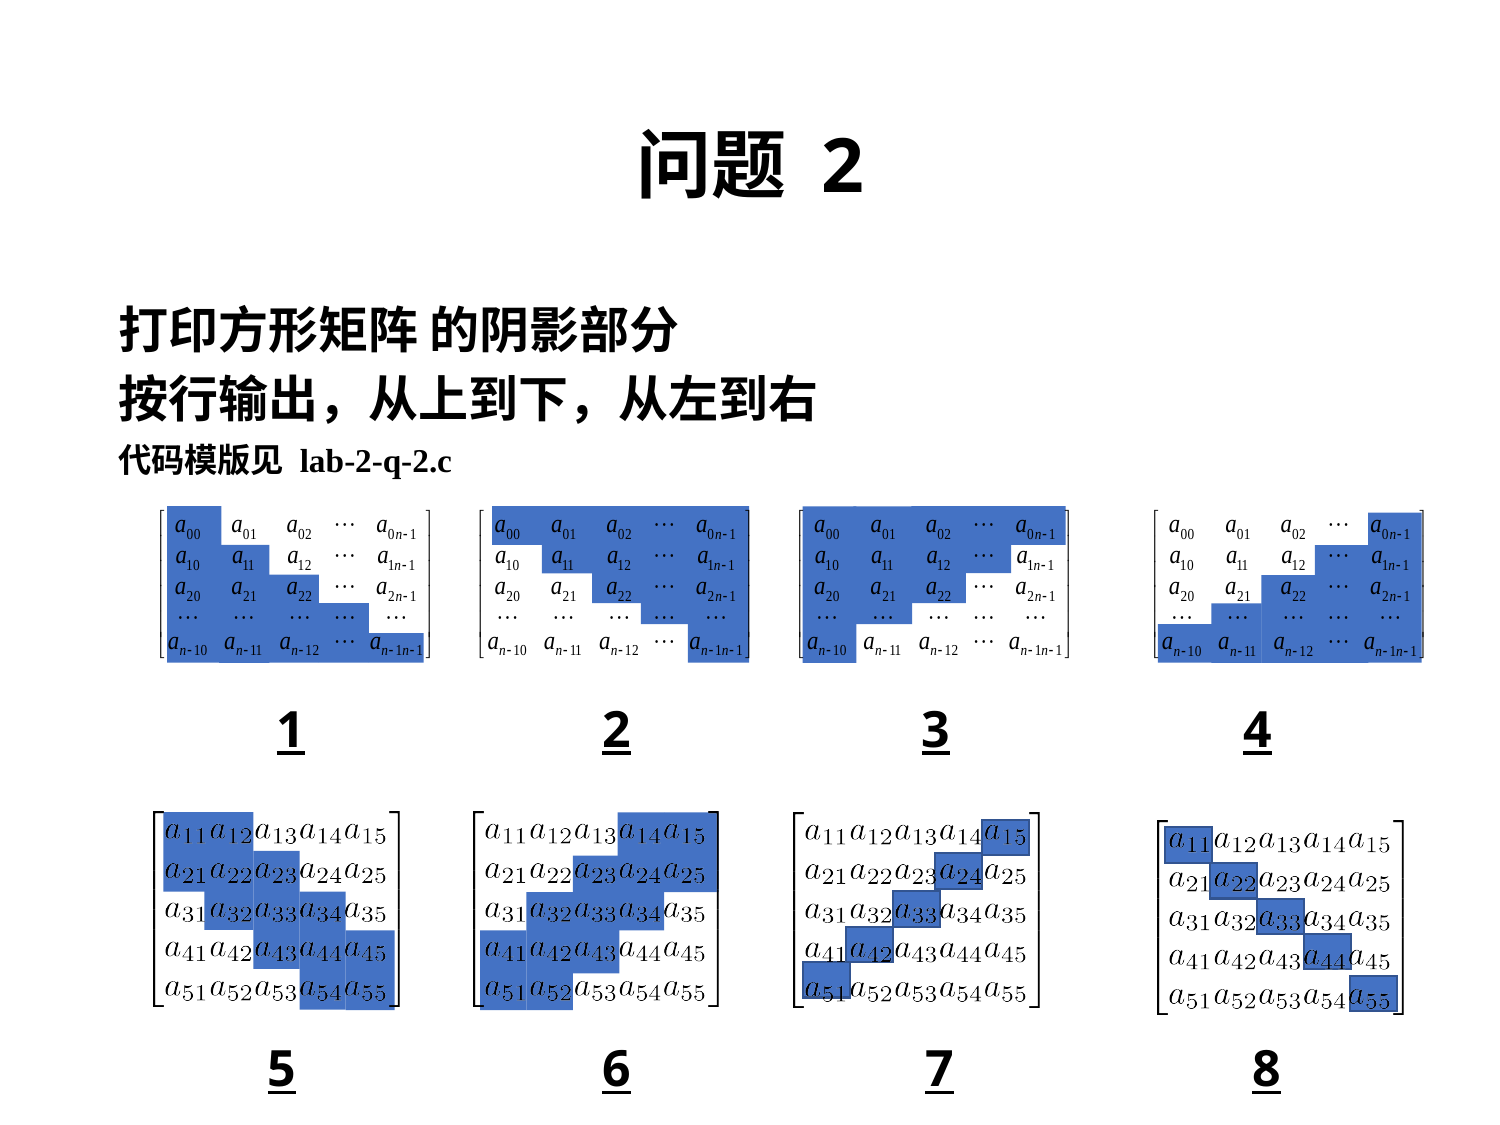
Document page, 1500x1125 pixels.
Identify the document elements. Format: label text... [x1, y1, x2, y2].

title 问题 2 [103, 59, 1397, 278]
text_box 1 [261, 689, 320, 765]
text_box 5 [253, 1029, 312, 1105]
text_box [154, 506, 439, 663]
text_box 8 [1237, 1029, 1296, 1105]
text_box 3 [907, 689, 966, 765]
text_box 6 [587, 1029, 646, 1105]
list 打印方形矩阵 的阴影部分 按行输出，从上到下，从左到右 代码模版见 lab-2-q-2.c [103, 297, 1397, 1012]
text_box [793, 506, 1079, 663]
picture [473, 811, 719, 1007]
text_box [474, 506, 759, 663]
text_box 4 [1228, 689, 1287, 765]
picture [793, 812, 1040, 1008]
text_box 7 [910, 1029, 969, 1105]
picture [153, 811, 400, 1007]
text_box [1148, 506, 1433, 663]
text_box 2 [587, 689, 646, 765]
picture [1157, 820, 1404, 1015]
